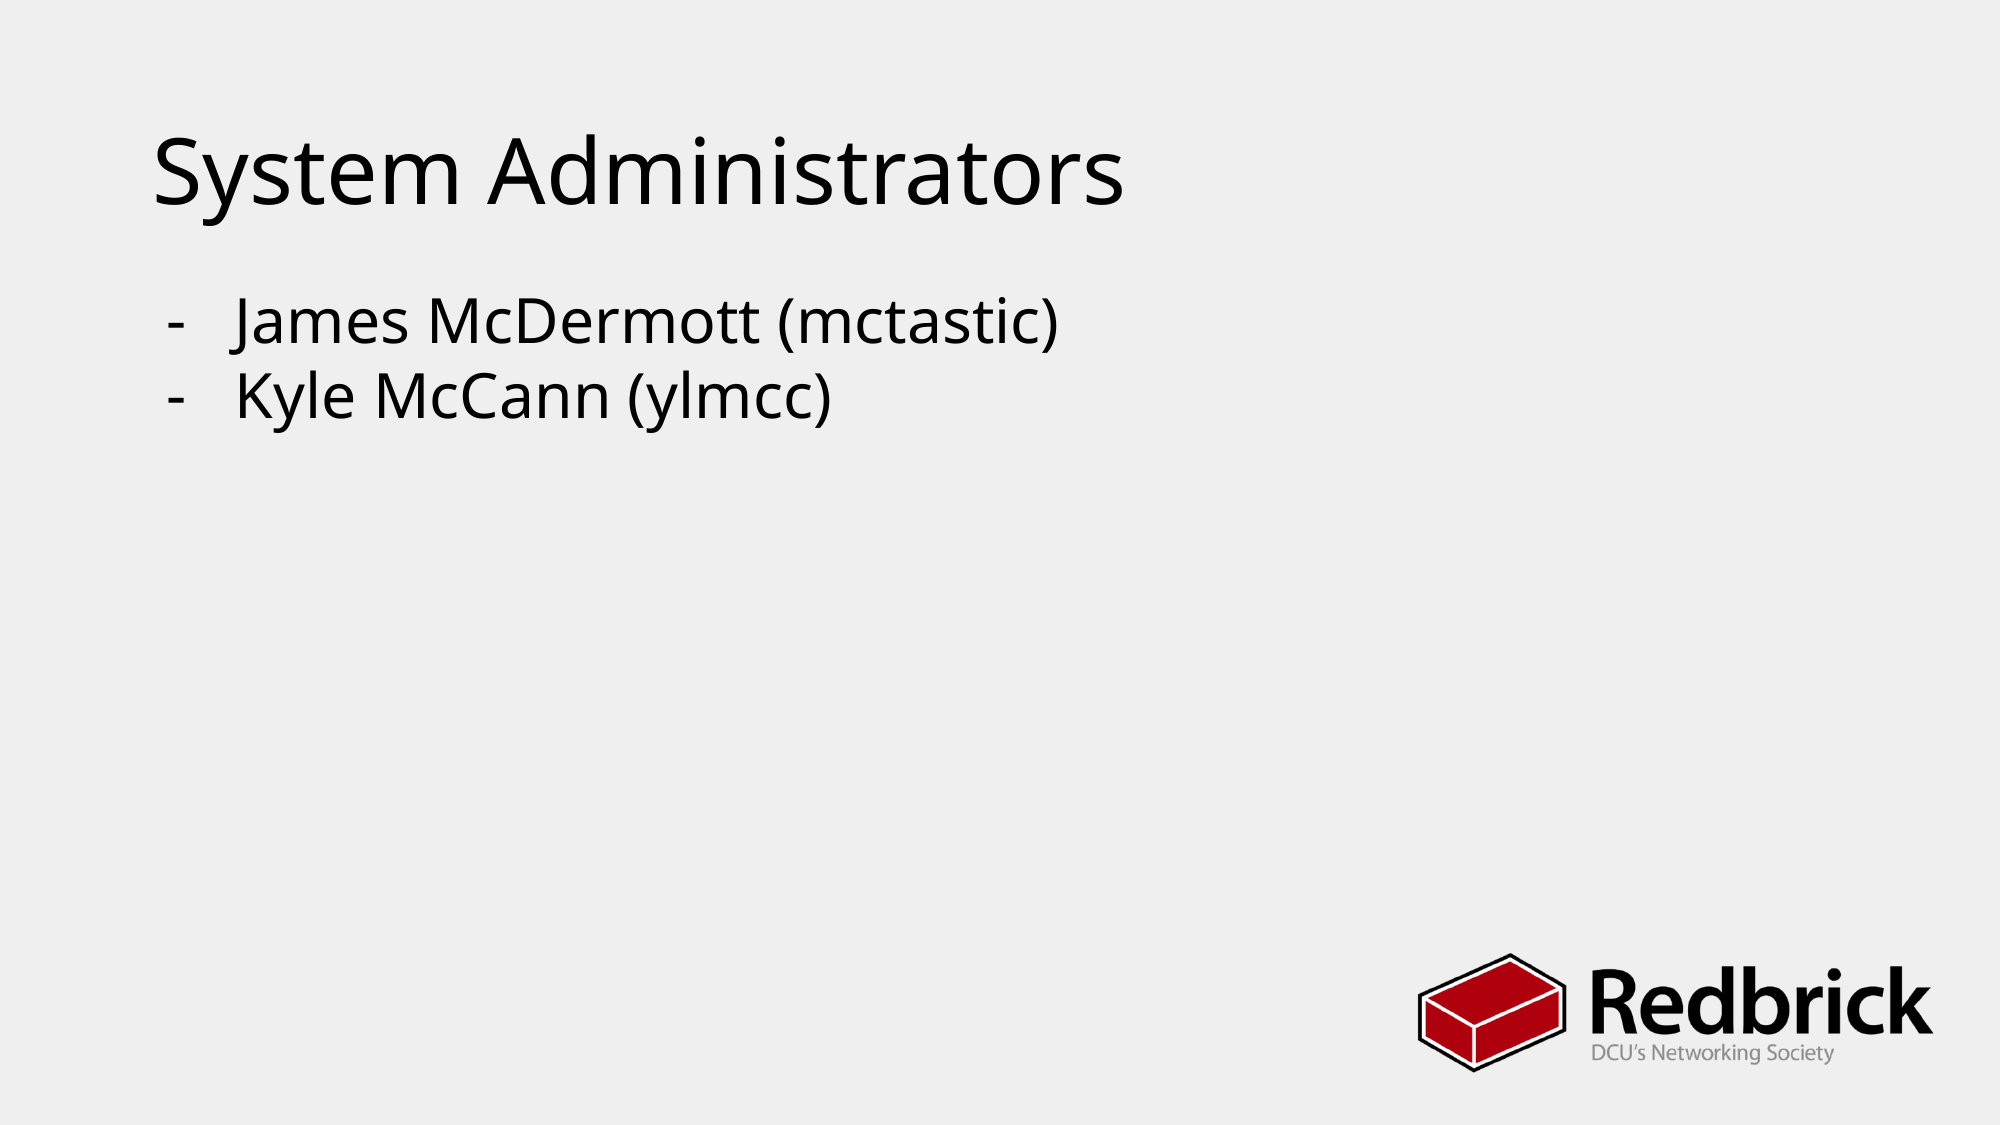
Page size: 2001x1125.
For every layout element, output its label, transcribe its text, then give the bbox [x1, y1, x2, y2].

title System Administrators [137, 66, 1863, 284]
text_box James McDermott (mctastic) Kyle McCann (ylmcc) [145, 265, 1169, 405]
picture [1416, 951, 1936, 1075]
